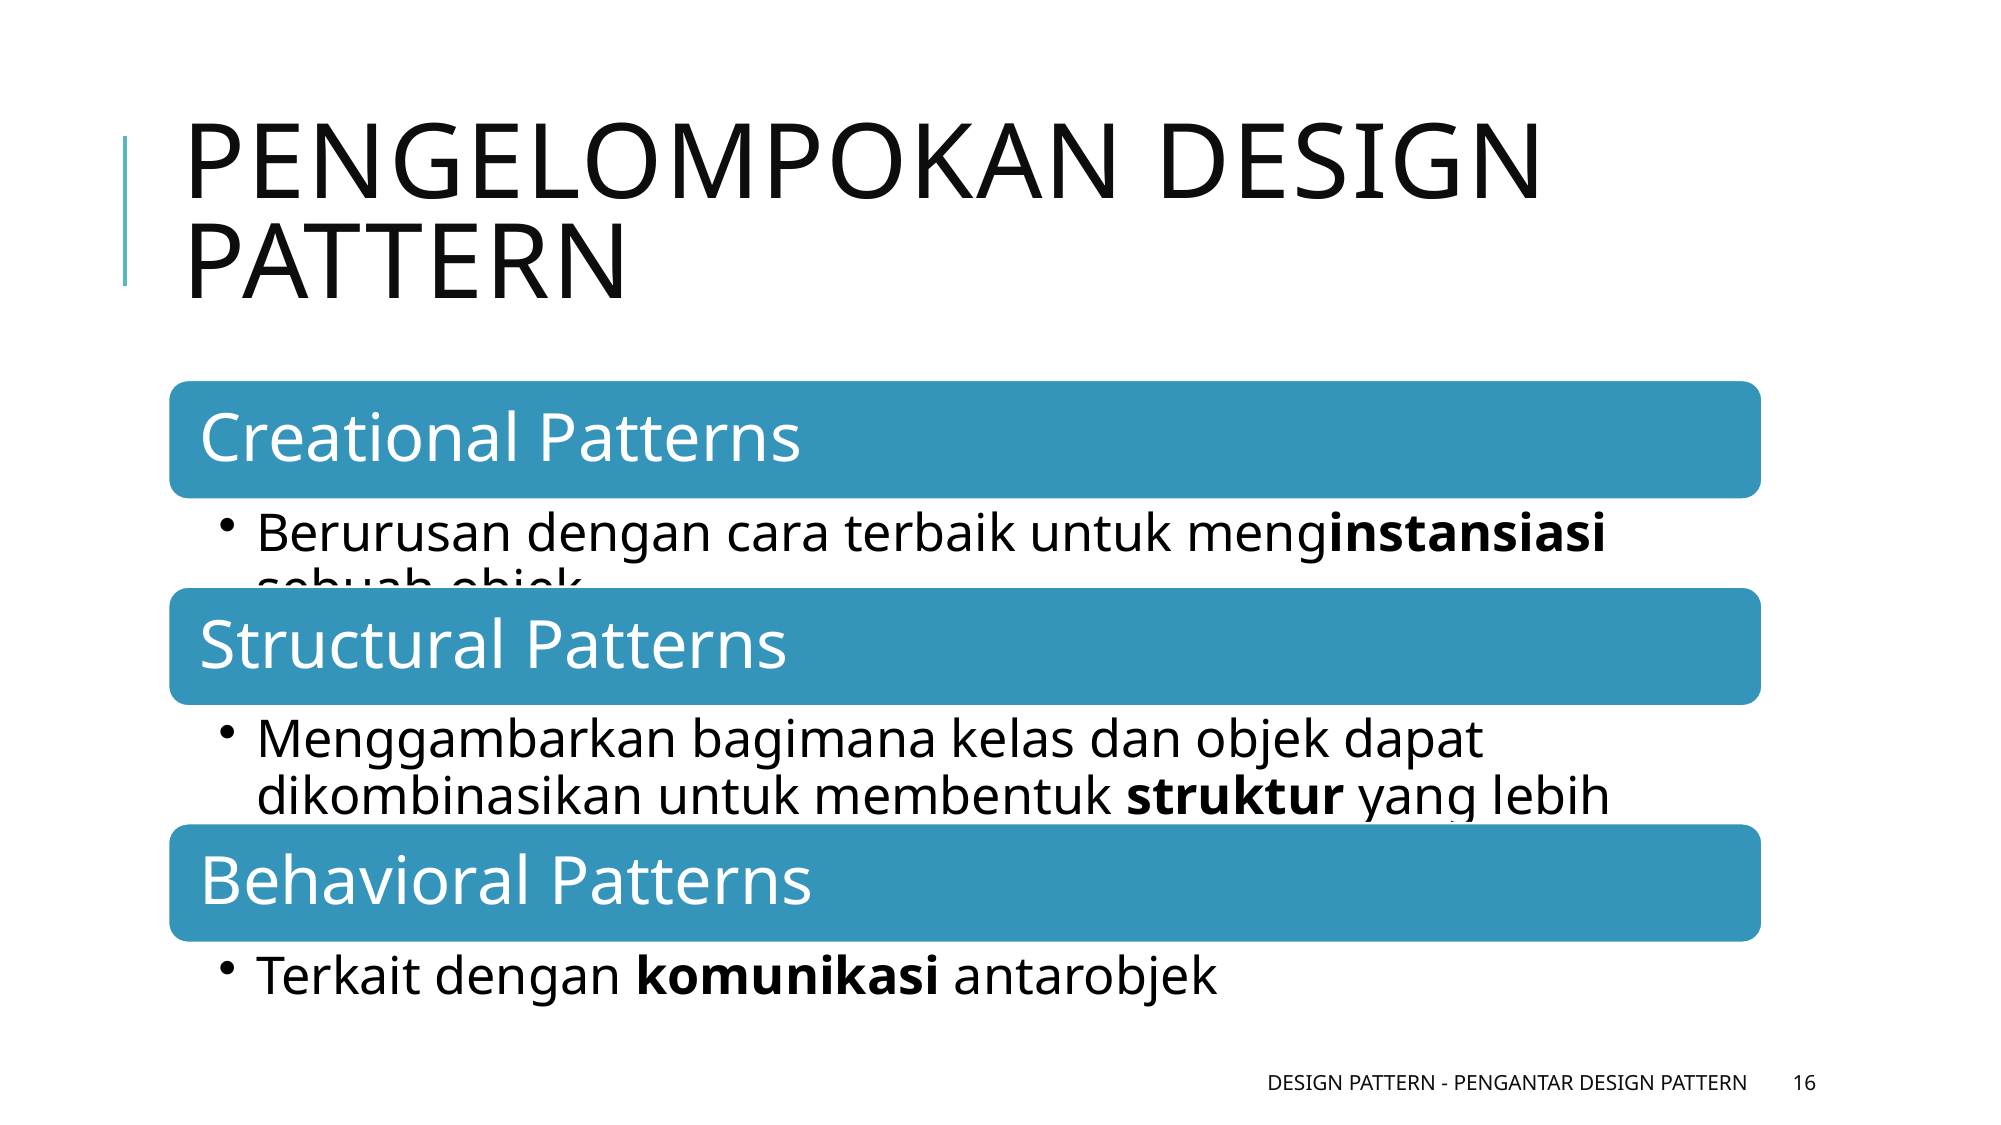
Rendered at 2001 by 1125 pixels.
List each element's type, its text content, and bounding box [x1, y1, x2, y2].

title Pengelompokan Design Pattern [168, 96, 1763, 342]
footer Design Pattern - Pengantar Design Pattern [794, 1061, 1763, 1107]
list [167, 374, 1763, 1036]
slide_number 16 [1777, 1061, 1938, 1107]
